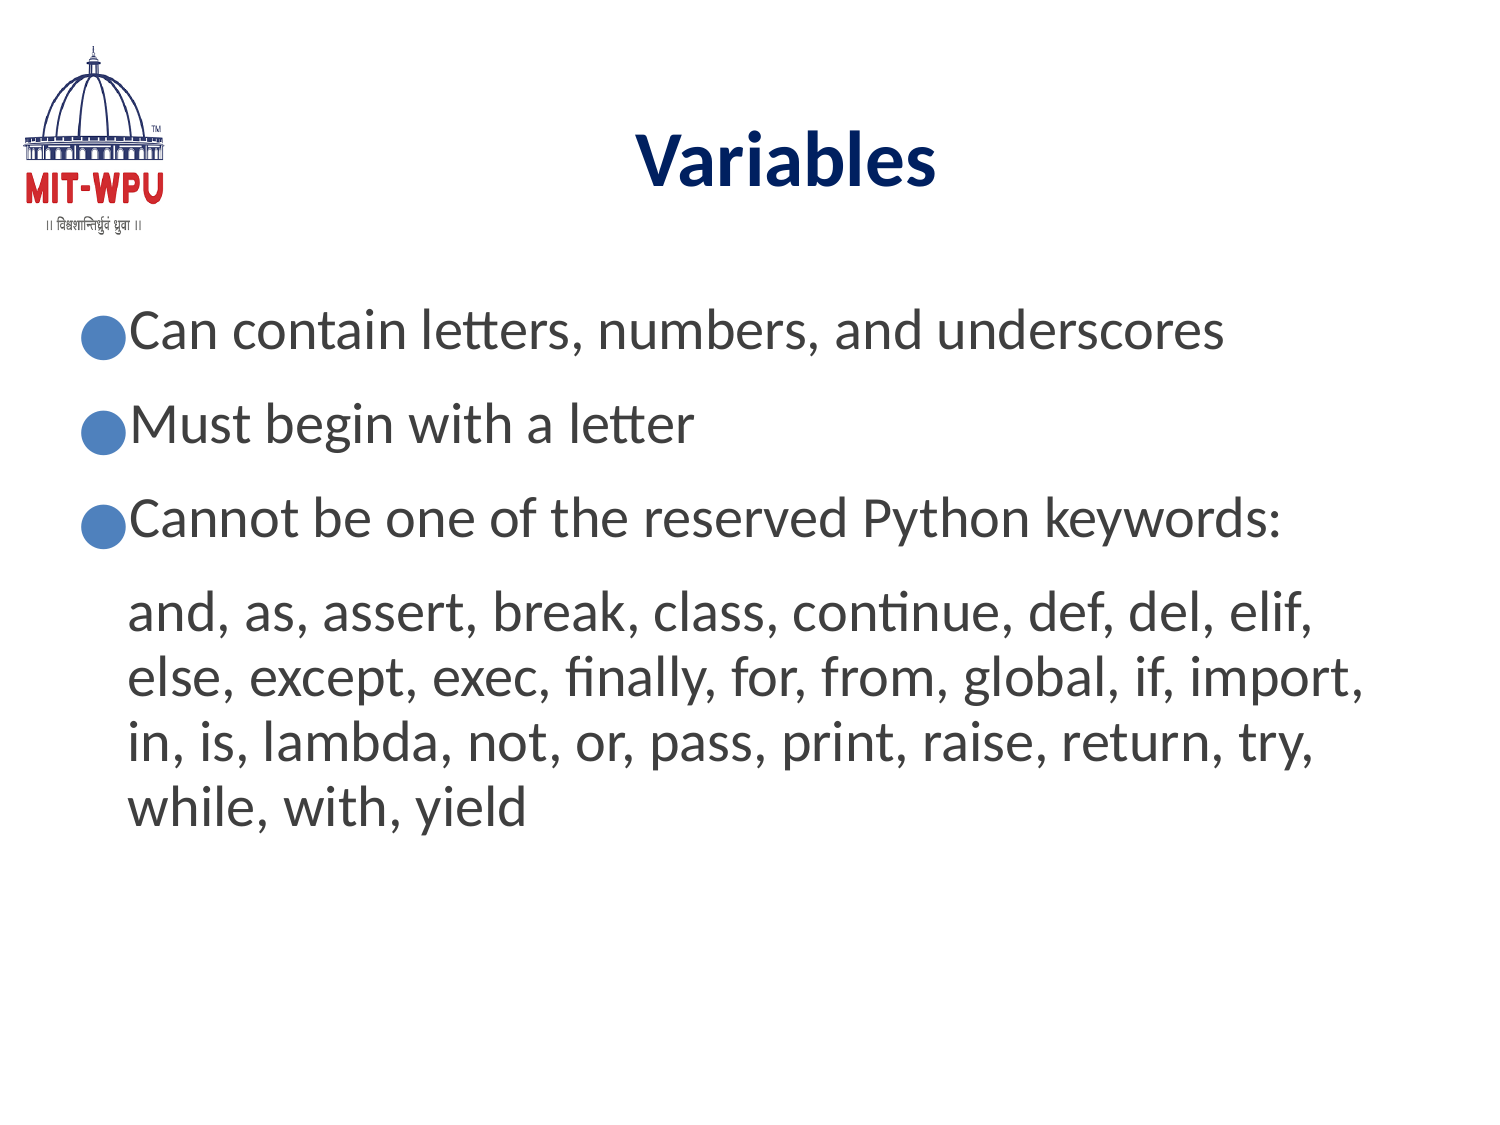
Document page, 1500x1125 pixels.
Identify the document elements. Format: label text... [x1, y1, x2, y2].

text_box Can contain letters, numbers, and underscores Must begin with a letter Cannot be one of the reserved Python keywords: and, as, assert, break, class, continue, def, del, elif, else, except, exec, finally, for, from, global, if, import, in, is, lambda, not, or, pass, print, raise, return, try, while, with, yield [61, 290, 1430, 1094]
picture [23, 46, 181, 236]
title Variables [200, 103, 1373, 206]
